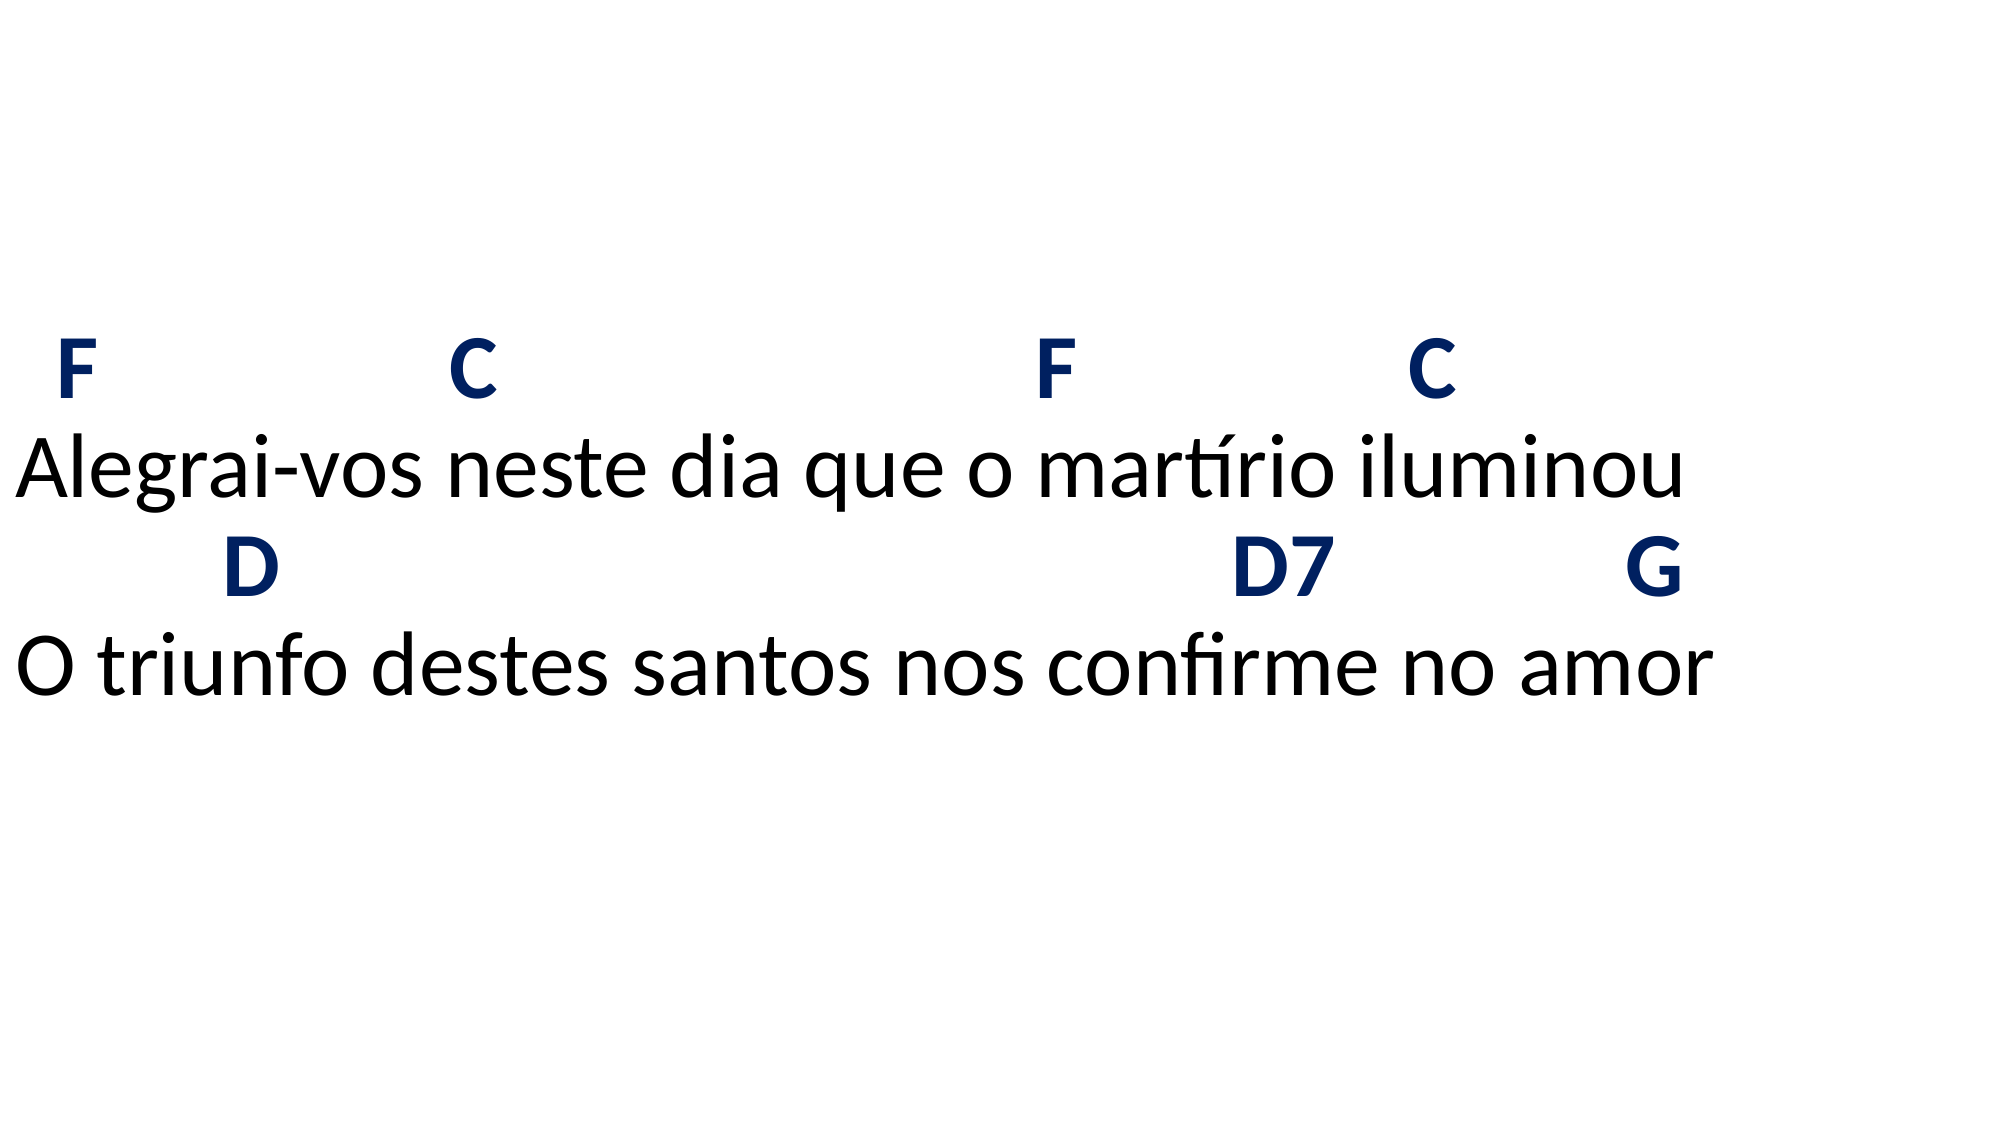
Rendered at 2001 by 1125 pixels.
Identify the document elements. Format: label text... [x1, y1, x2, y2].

title F C F C Alegrai-vos neste dia que o martírio iluminou D D7 G O triunfo destes santos nos confirme no amor [0, 0, 2000, 1125]
